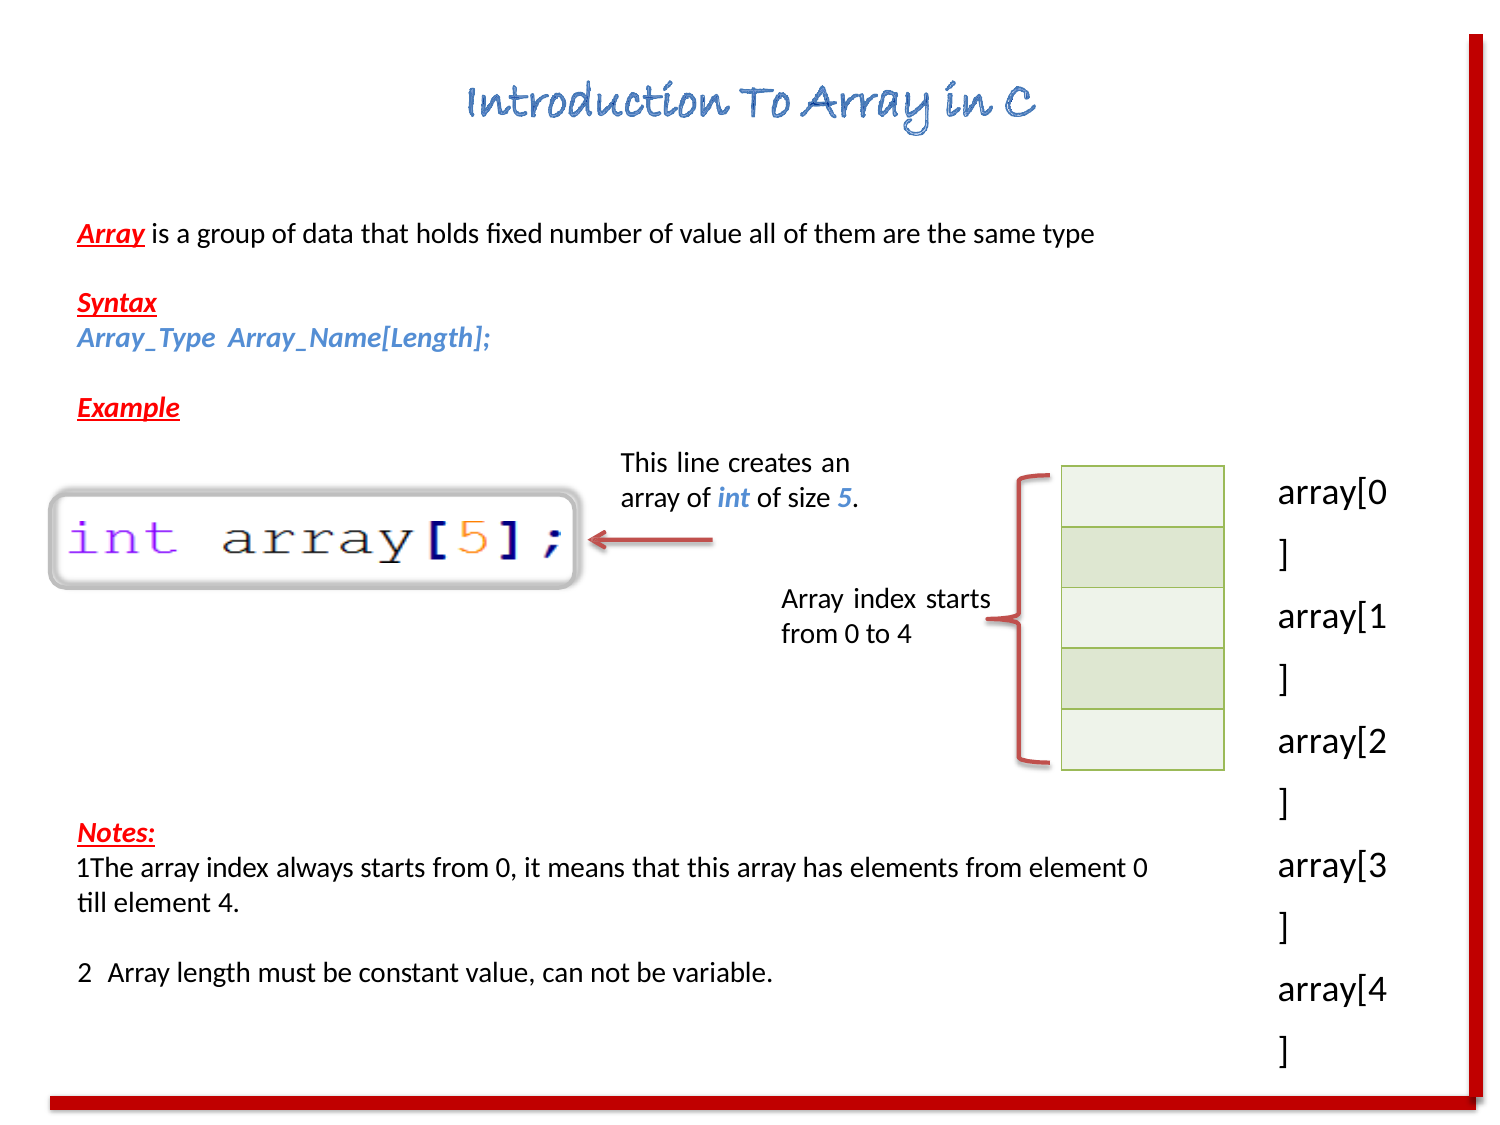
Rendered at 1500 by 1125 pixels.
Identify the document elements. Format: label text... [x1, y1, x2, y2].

text_box array[0] array[1] array[2] array[3] array[4] [1275, 448, 1400, 1071]
text_box Array index starts from 0 to 4 [779, 576, 975, 649]
text_box Array is a group of data that holds fixed number of value all of them are the same type Syntax Array_Type Array_Name[Length]; Example [75, 212, 1105, 423]
picture [44, 34, 1491, 1117]
text_box This line creates an array of int of size 5. [618, 441, 876, 514]
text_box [561, 517, 720, 569]
table_cell [1062, 710, 1223, 769]
table_cell [1062, 588, 1223, 647]
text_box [43, 478, 591, 595]
table_cell [1062, 649, 1223, 708]
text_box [468, 80, 1036, 136]
table_header [1062, 467, 1223, 526]
text_box Notes: The array index always starts from 0, it means that this array has elements from element 0 till element 4. Array length must be constant value, can not be variable. [75, 811, 1178, 988]
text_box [980, 470, 1056, 774]
table_cell [1062, 528, 1223, 587]
